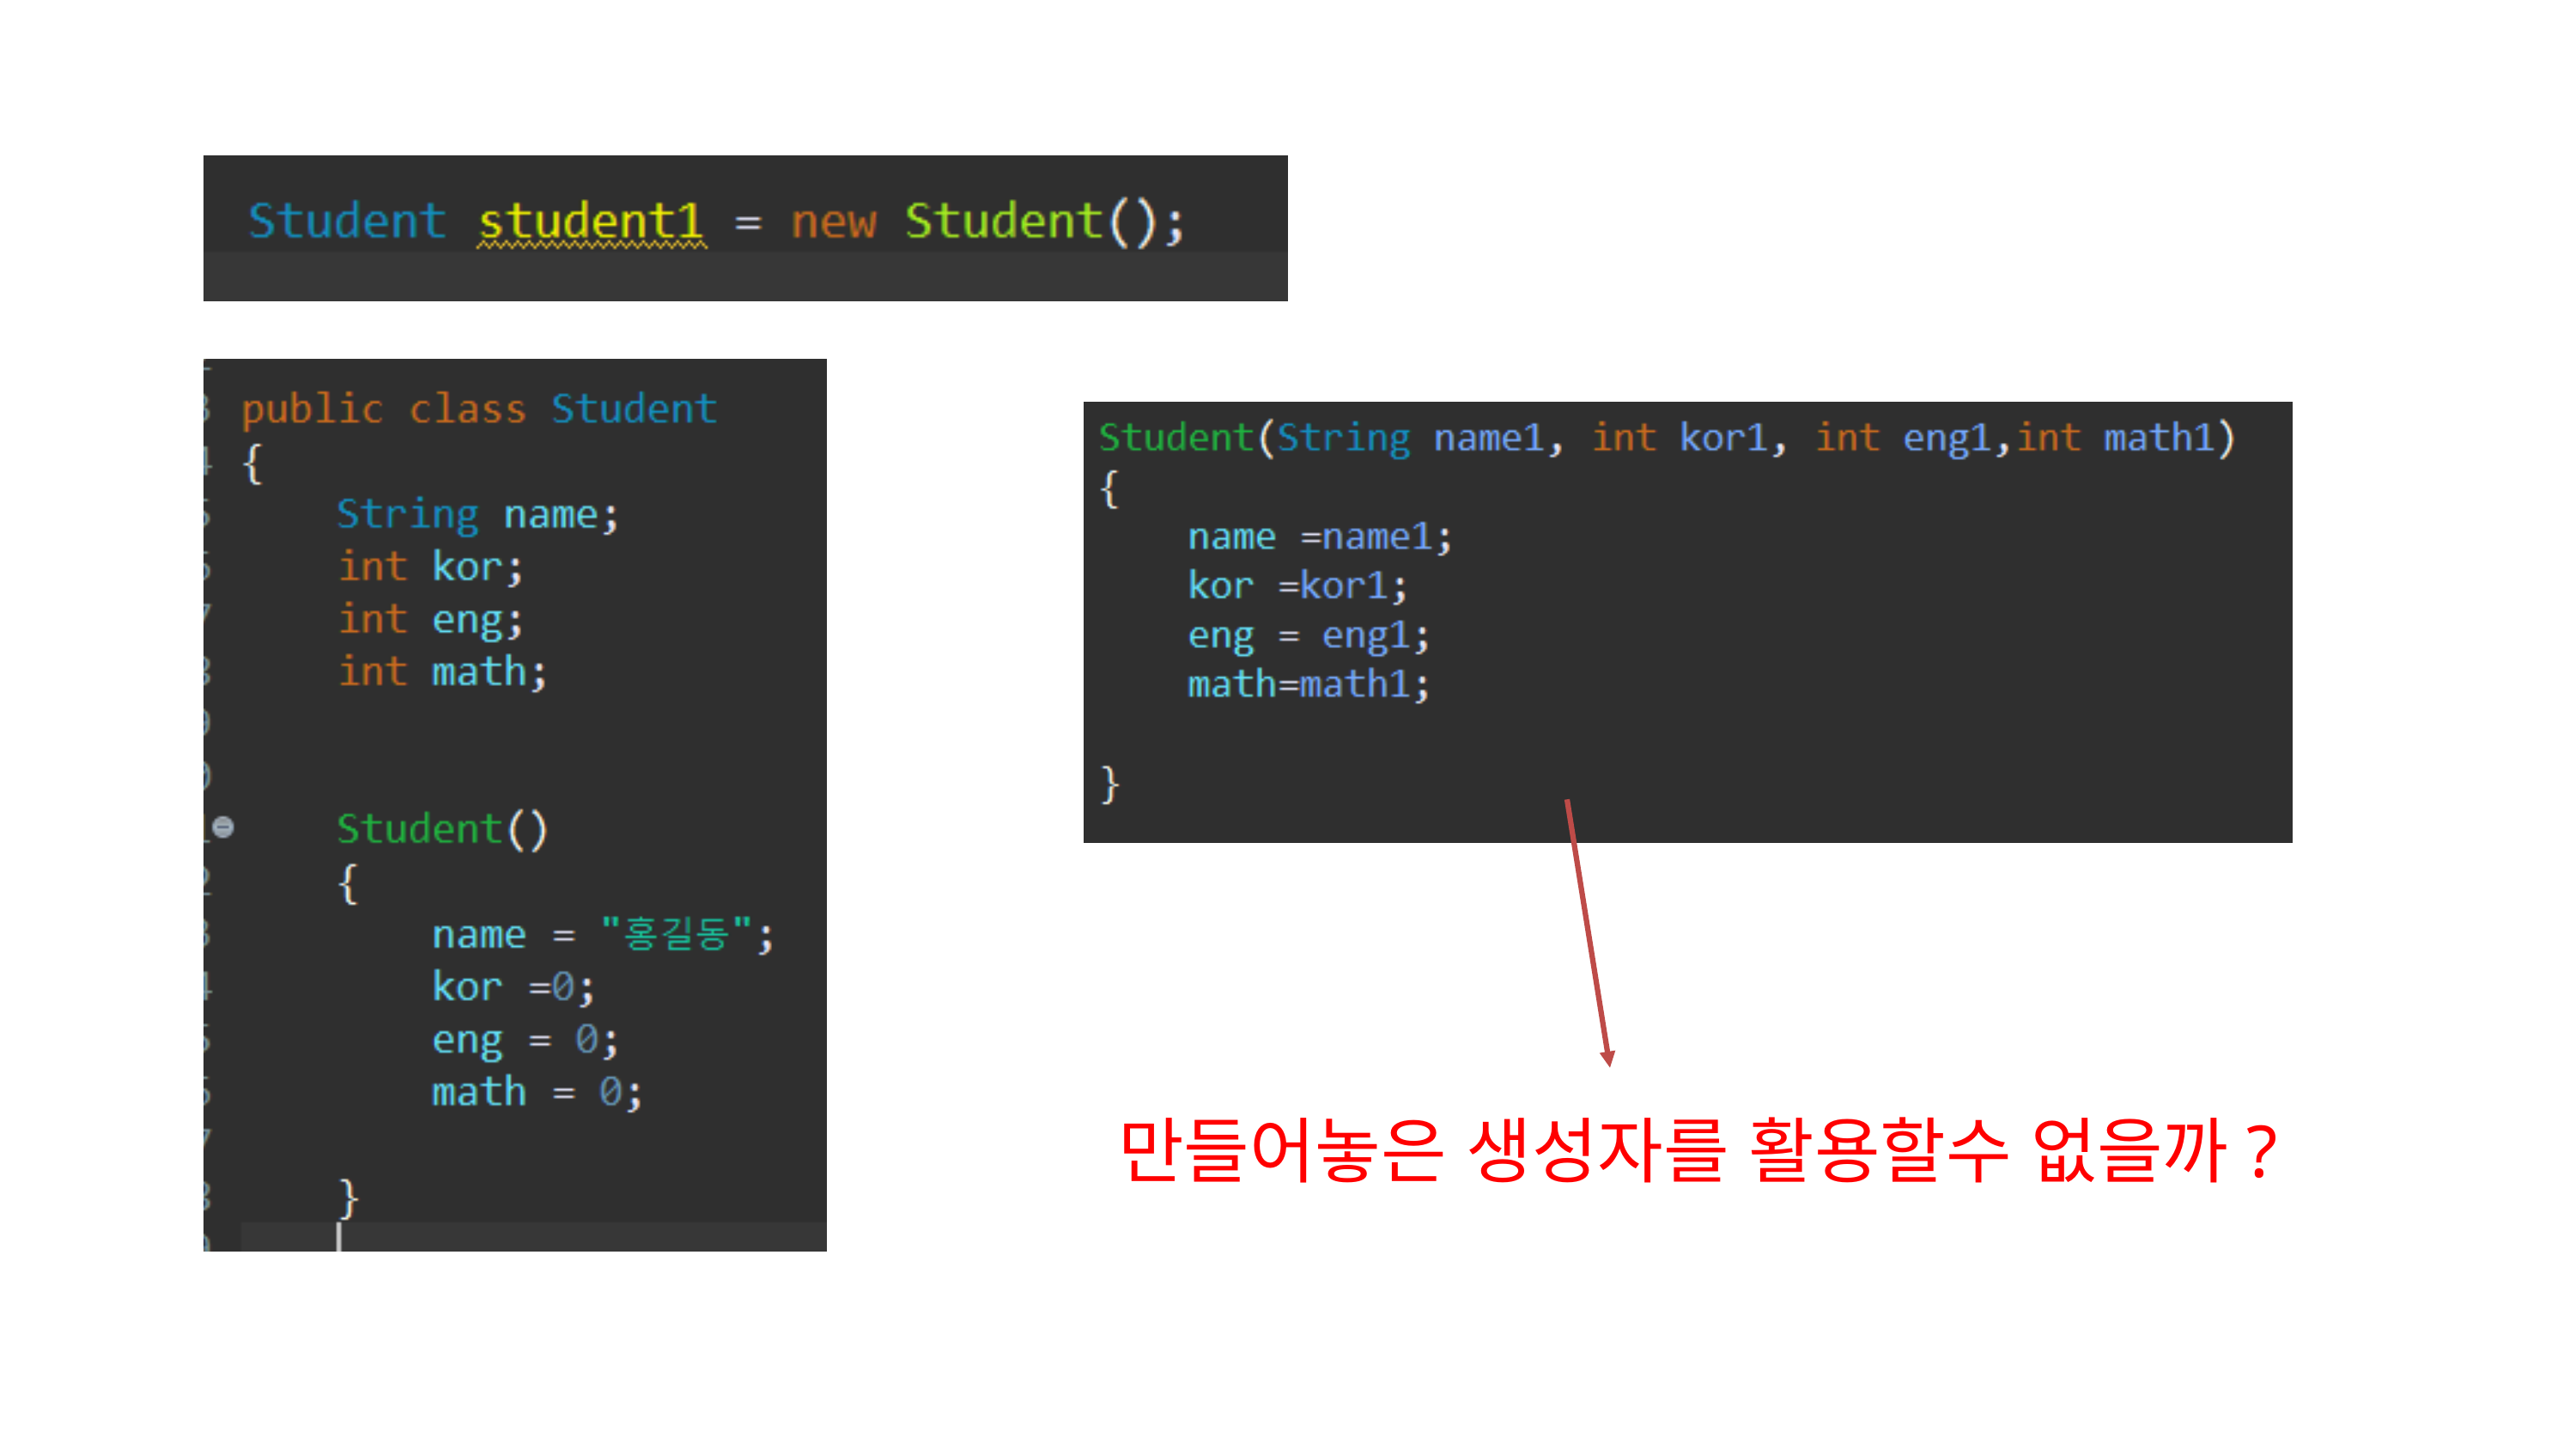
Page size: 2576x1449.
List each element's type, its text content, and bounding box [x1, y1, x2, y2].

picture [204, 155, 1289, 301]
picture [204, 359, 827, 1252]
picture [1084, 402, 2293, 843]
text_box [1566, 798, 1611, 1068]
text_box 만들어놓은 생성자를 활용할수 없을까? [1105, 1100, 2361, 1198]
